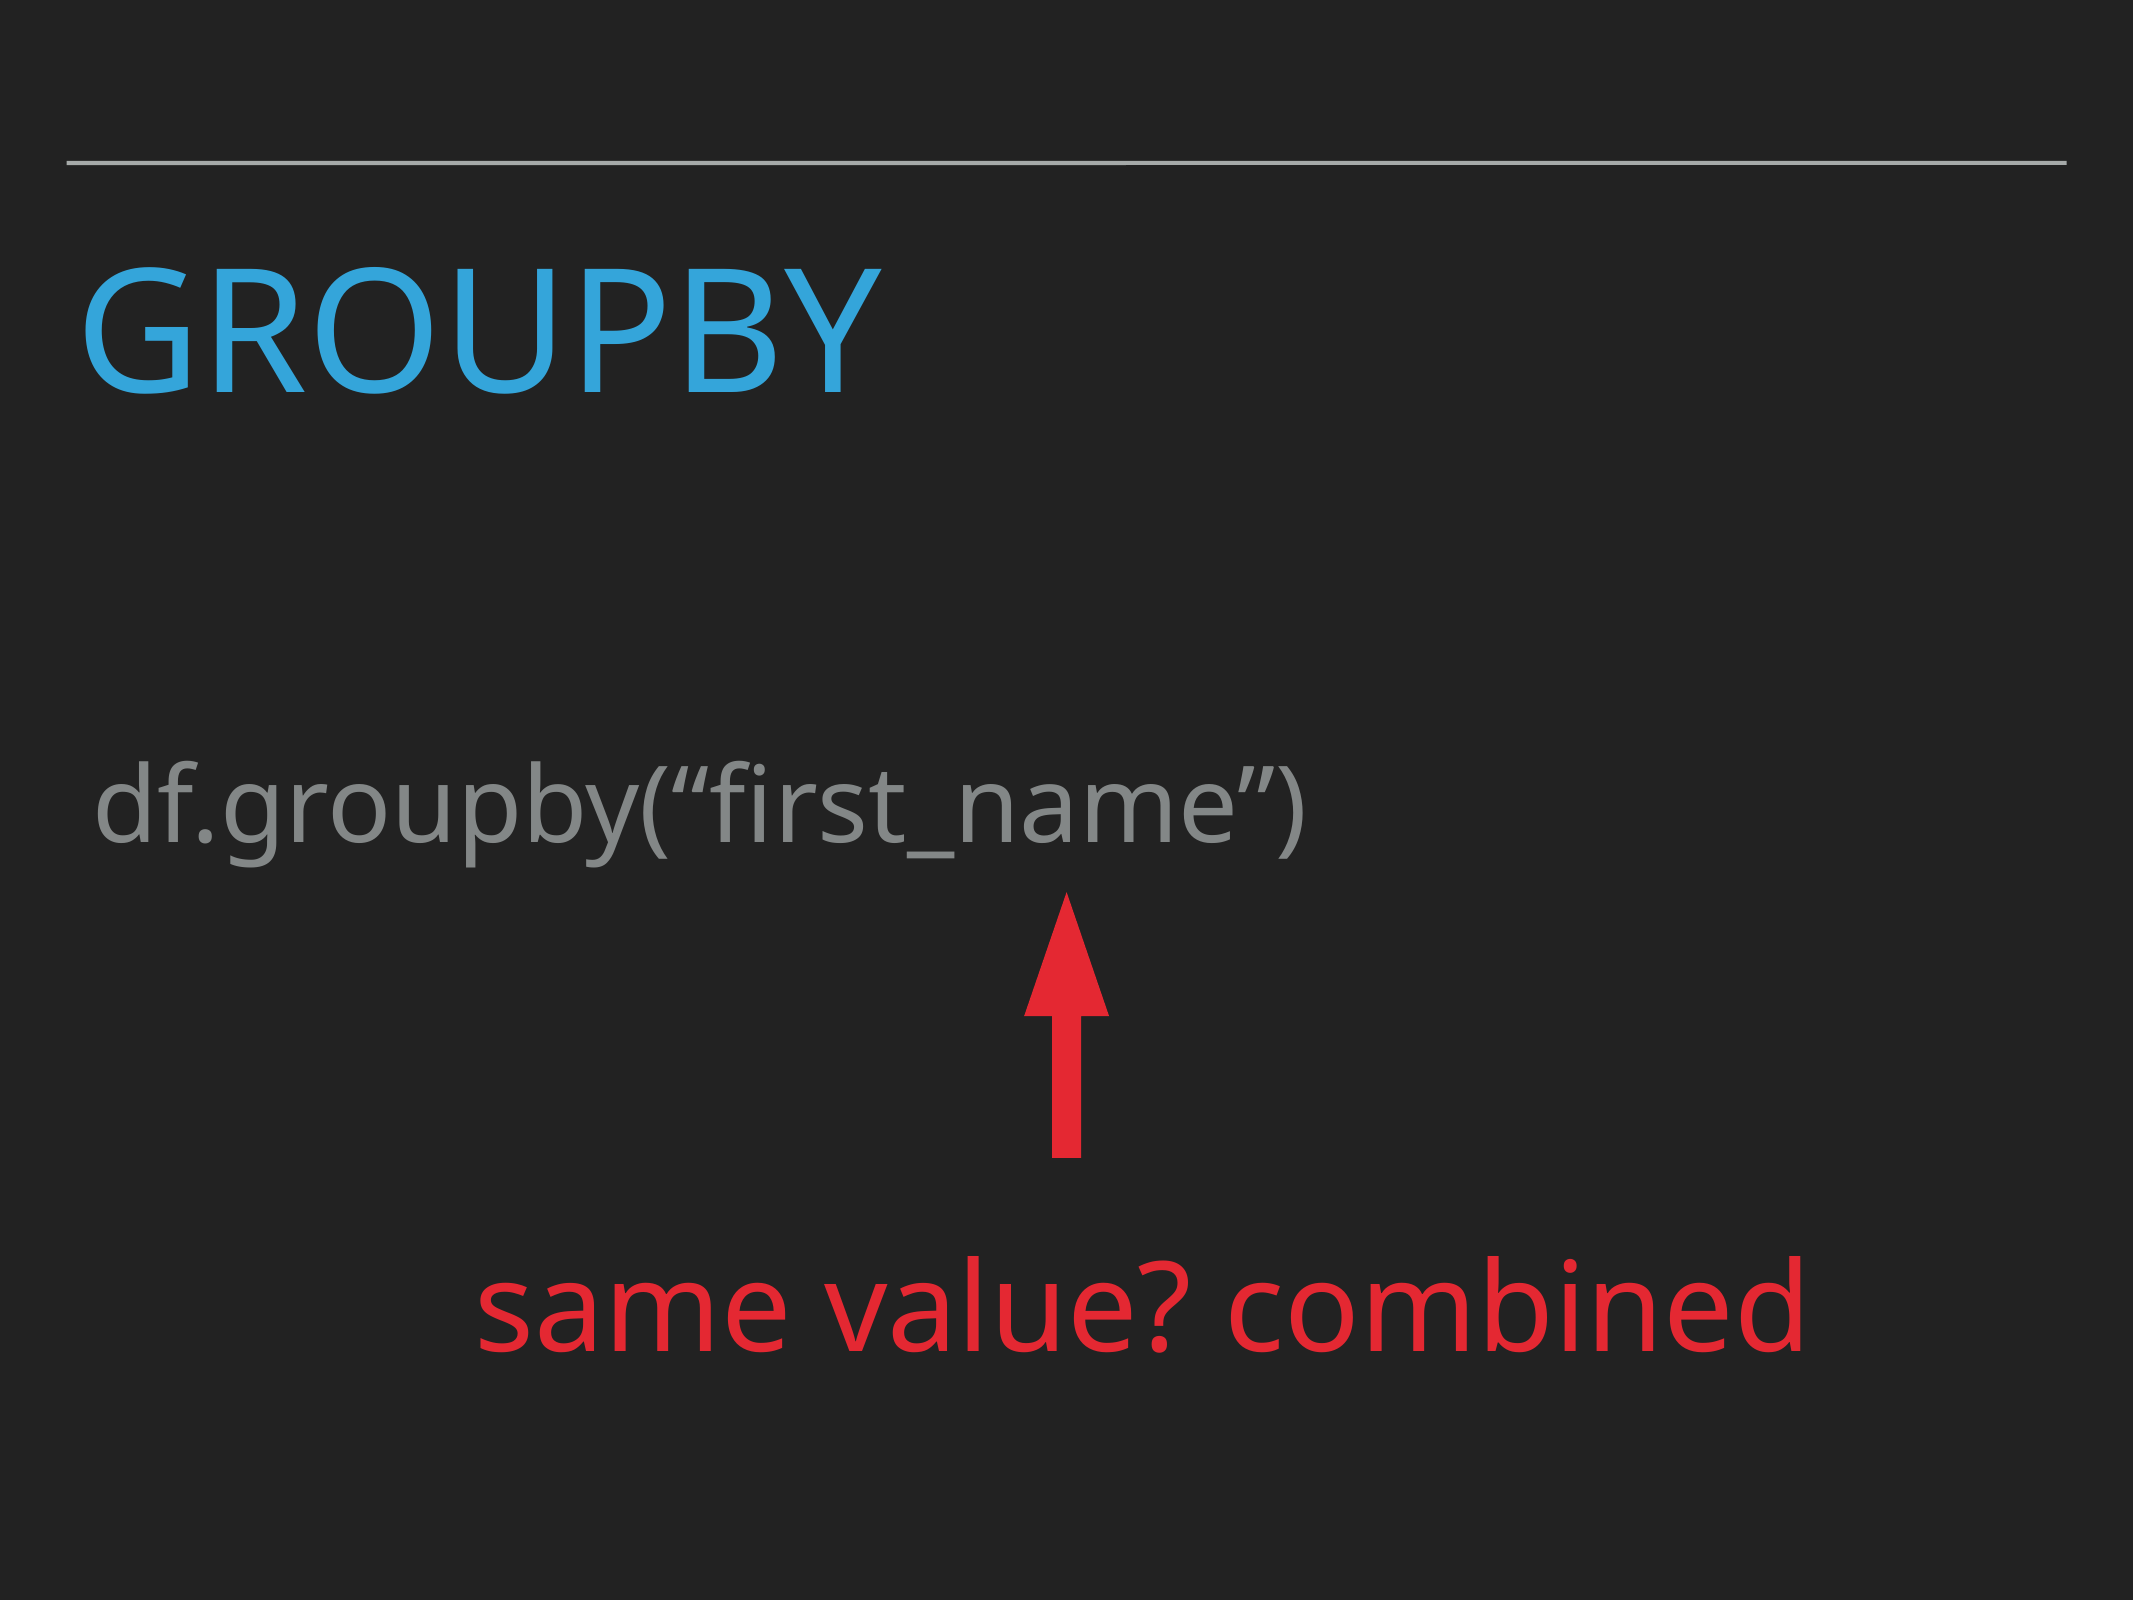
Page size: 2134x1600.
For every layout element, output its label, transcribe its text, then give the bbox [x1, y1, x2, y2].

text_box [1024, 892, 1110, 1158]
text_box df.groupby(“first_name”) [83, 728, 2084, 873]
title GRoupBY [66, 251, 2068, 445]
text_box same value? combined [466, 1217, 1821, 1385]
